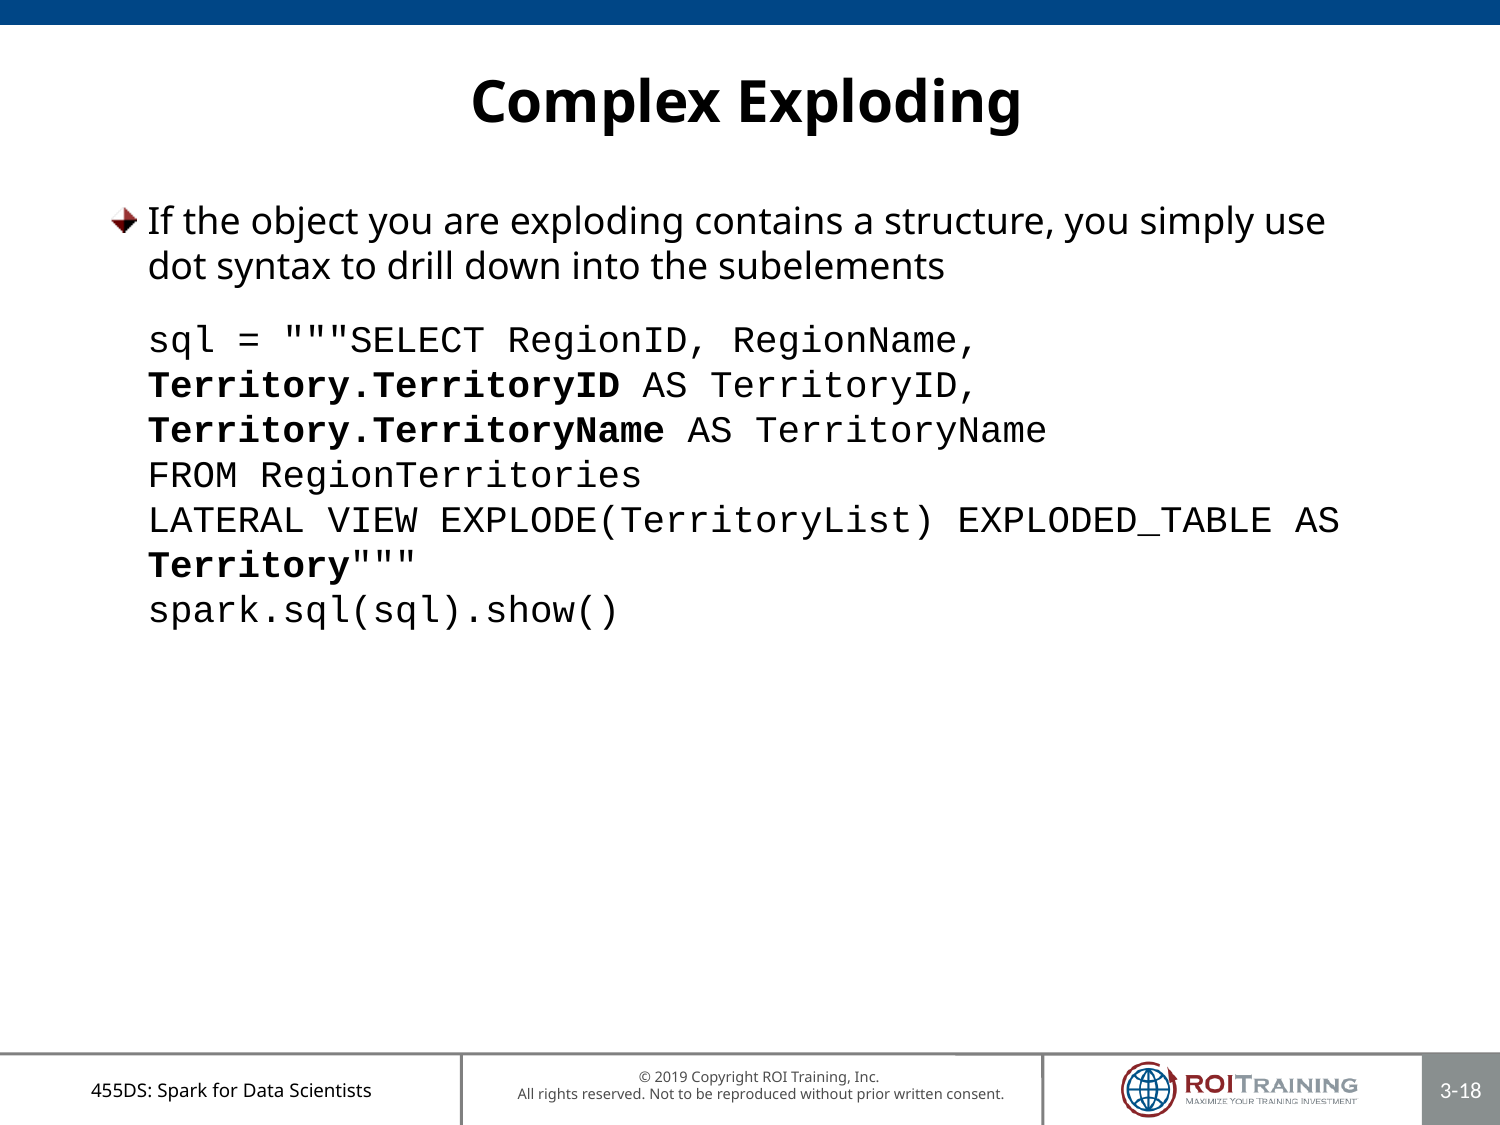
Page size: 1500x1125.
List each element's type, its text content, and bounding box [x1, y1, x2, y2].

list If the object you are exploding contains a structure, you simply use dot syntax to drill down into the subelements sql = """SELECT RegionID, RegionName, Territory.TerritoryID AS TerritoryID, Territory.TerritoryName AS TerritoryName FROM RegionTerritories LATERAL VIEW EXPLODE(TerritoryList) EXPLODED_TABLE AS Territory""" spark.sql(sql).show() [95, 189, 1411, 1022]
title Complex Exploding [172, 47, 1322, 151]
picture [110, 206, 137, 233]
picture [1113, 1060, 1362, 1118]
